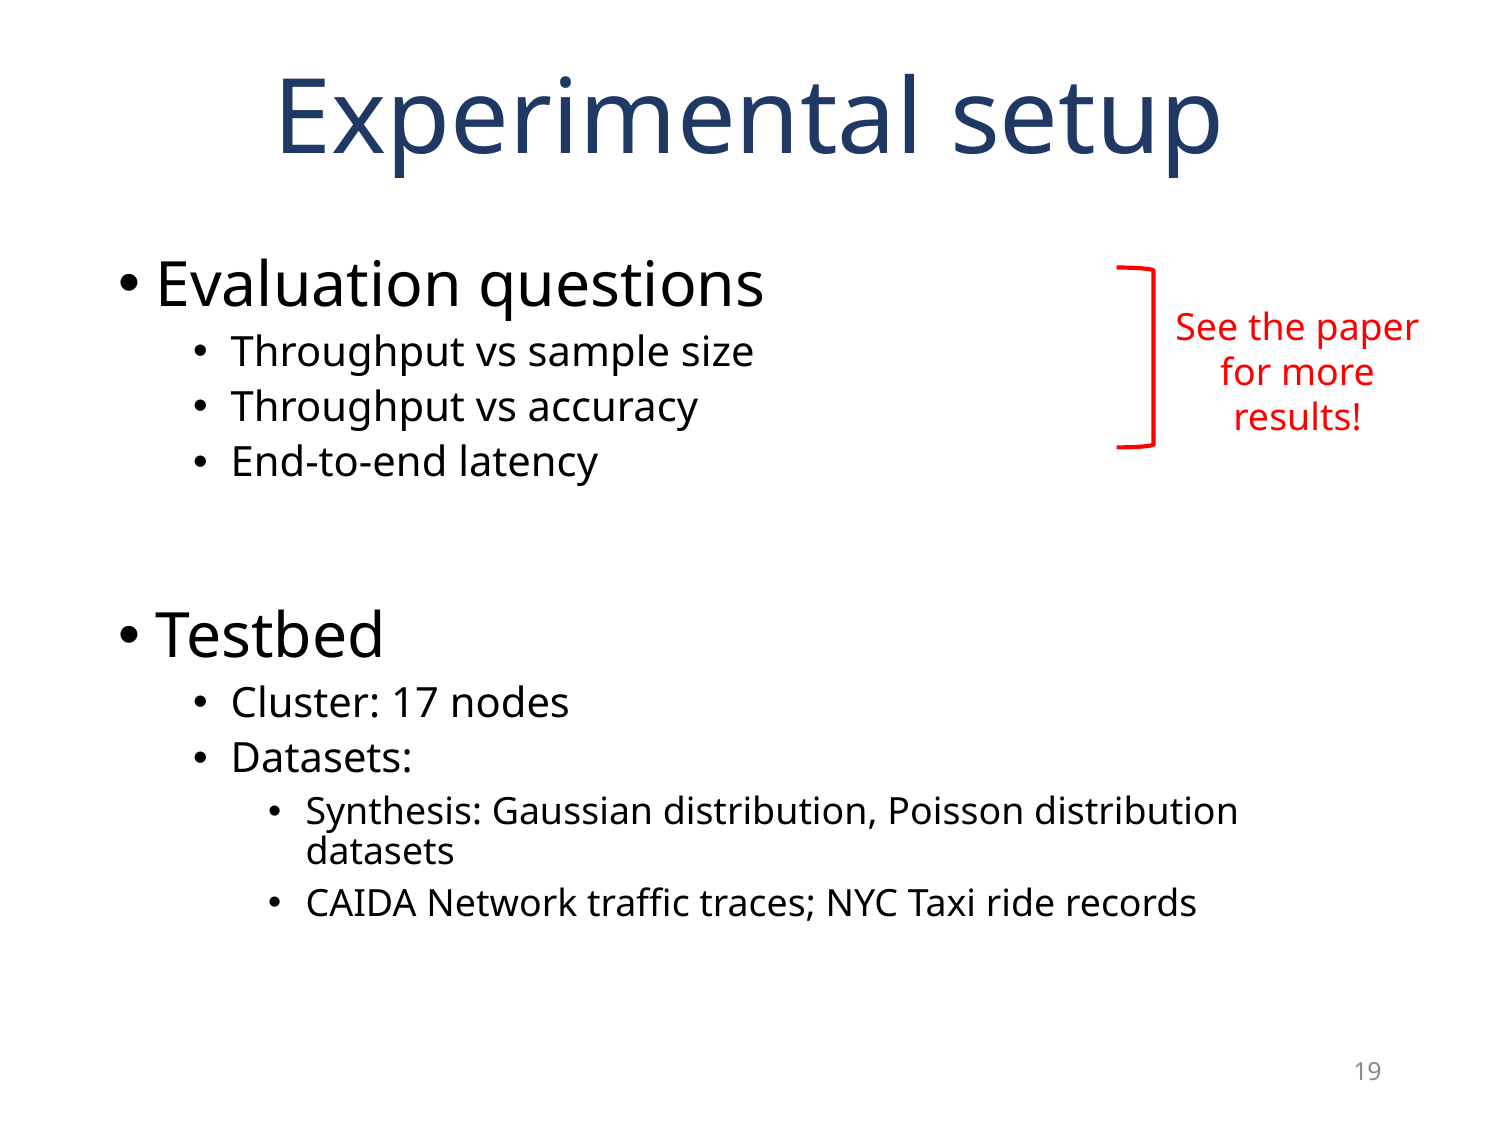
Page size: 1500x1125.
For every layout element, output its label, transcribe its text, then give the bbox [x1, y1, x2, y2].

list Evaluation questions Throughput vs sample size Throughput vs accuracy End-to-end latency Testbed Cluster: 17 nodes Datasets: Synthesis: Gaussian distribution, Poisson distribution datasets CAIDA Network traffic traces; NYC Taxi ride records [103, 244, 1397, 959]
title Experimental setup [103, 45, 1397, 195]
slide_number 18 [1059, 1042, 1397, 1103]
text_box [1116, 267, 1442, 448]
